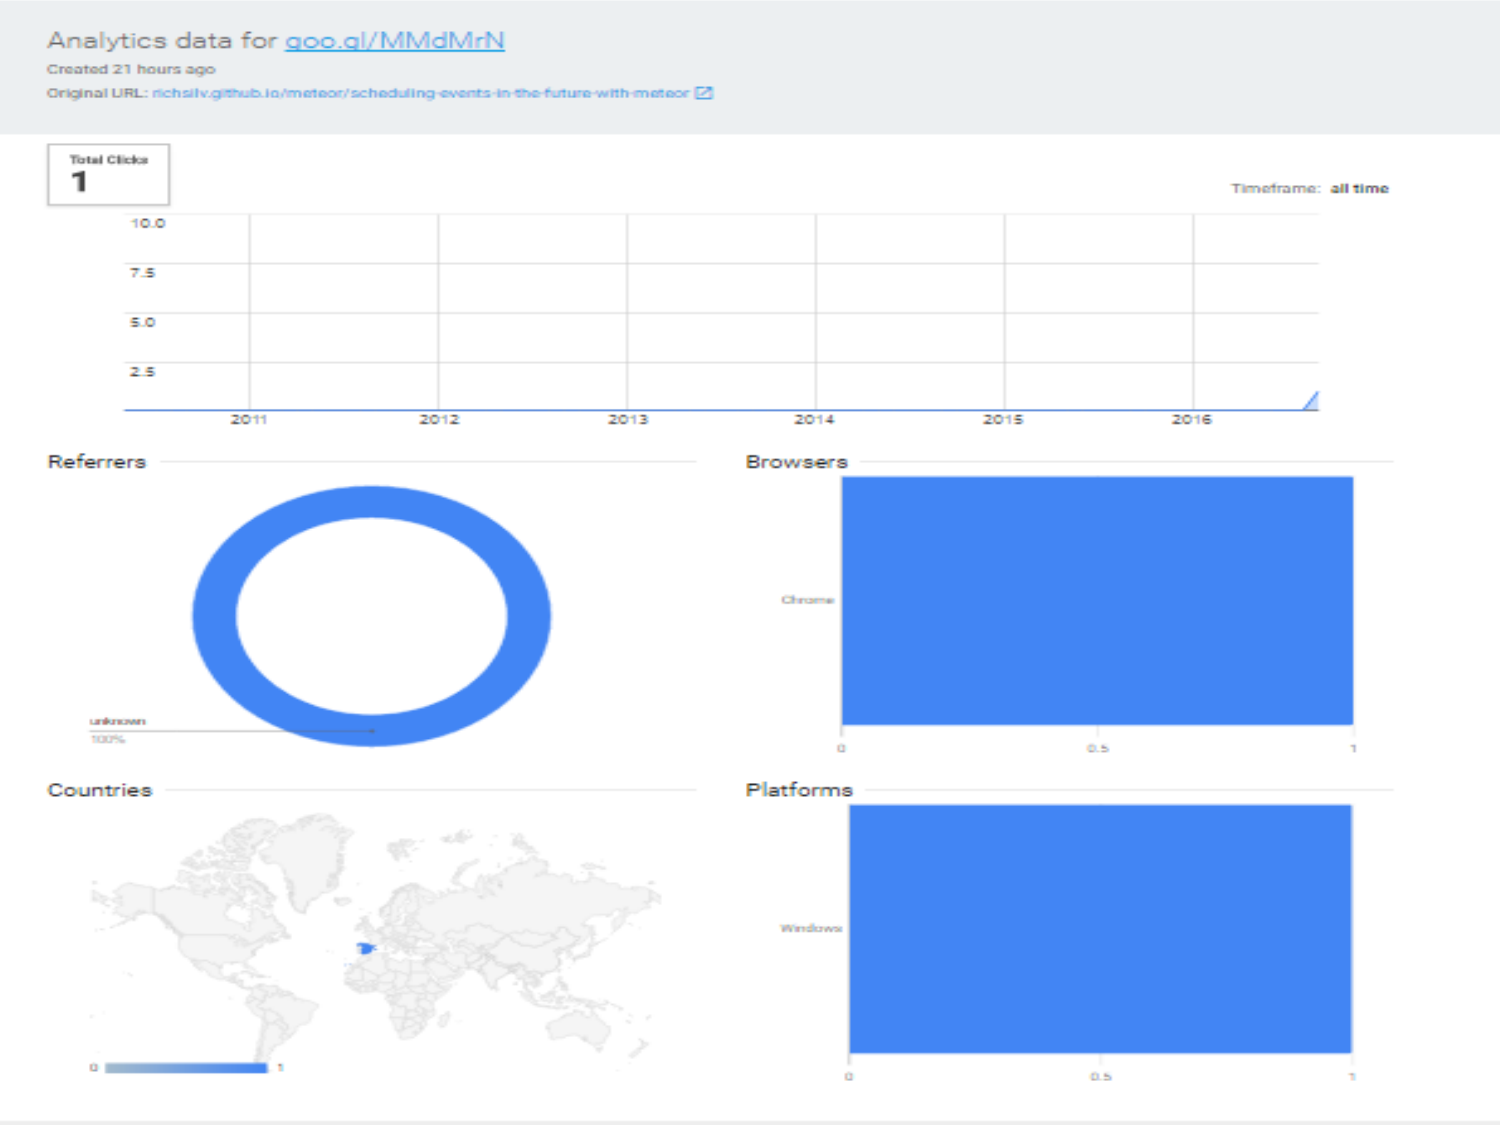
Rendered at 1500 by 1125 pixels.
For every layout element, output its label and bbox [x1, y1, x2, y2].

list [0, 0, 1500, 1125]
